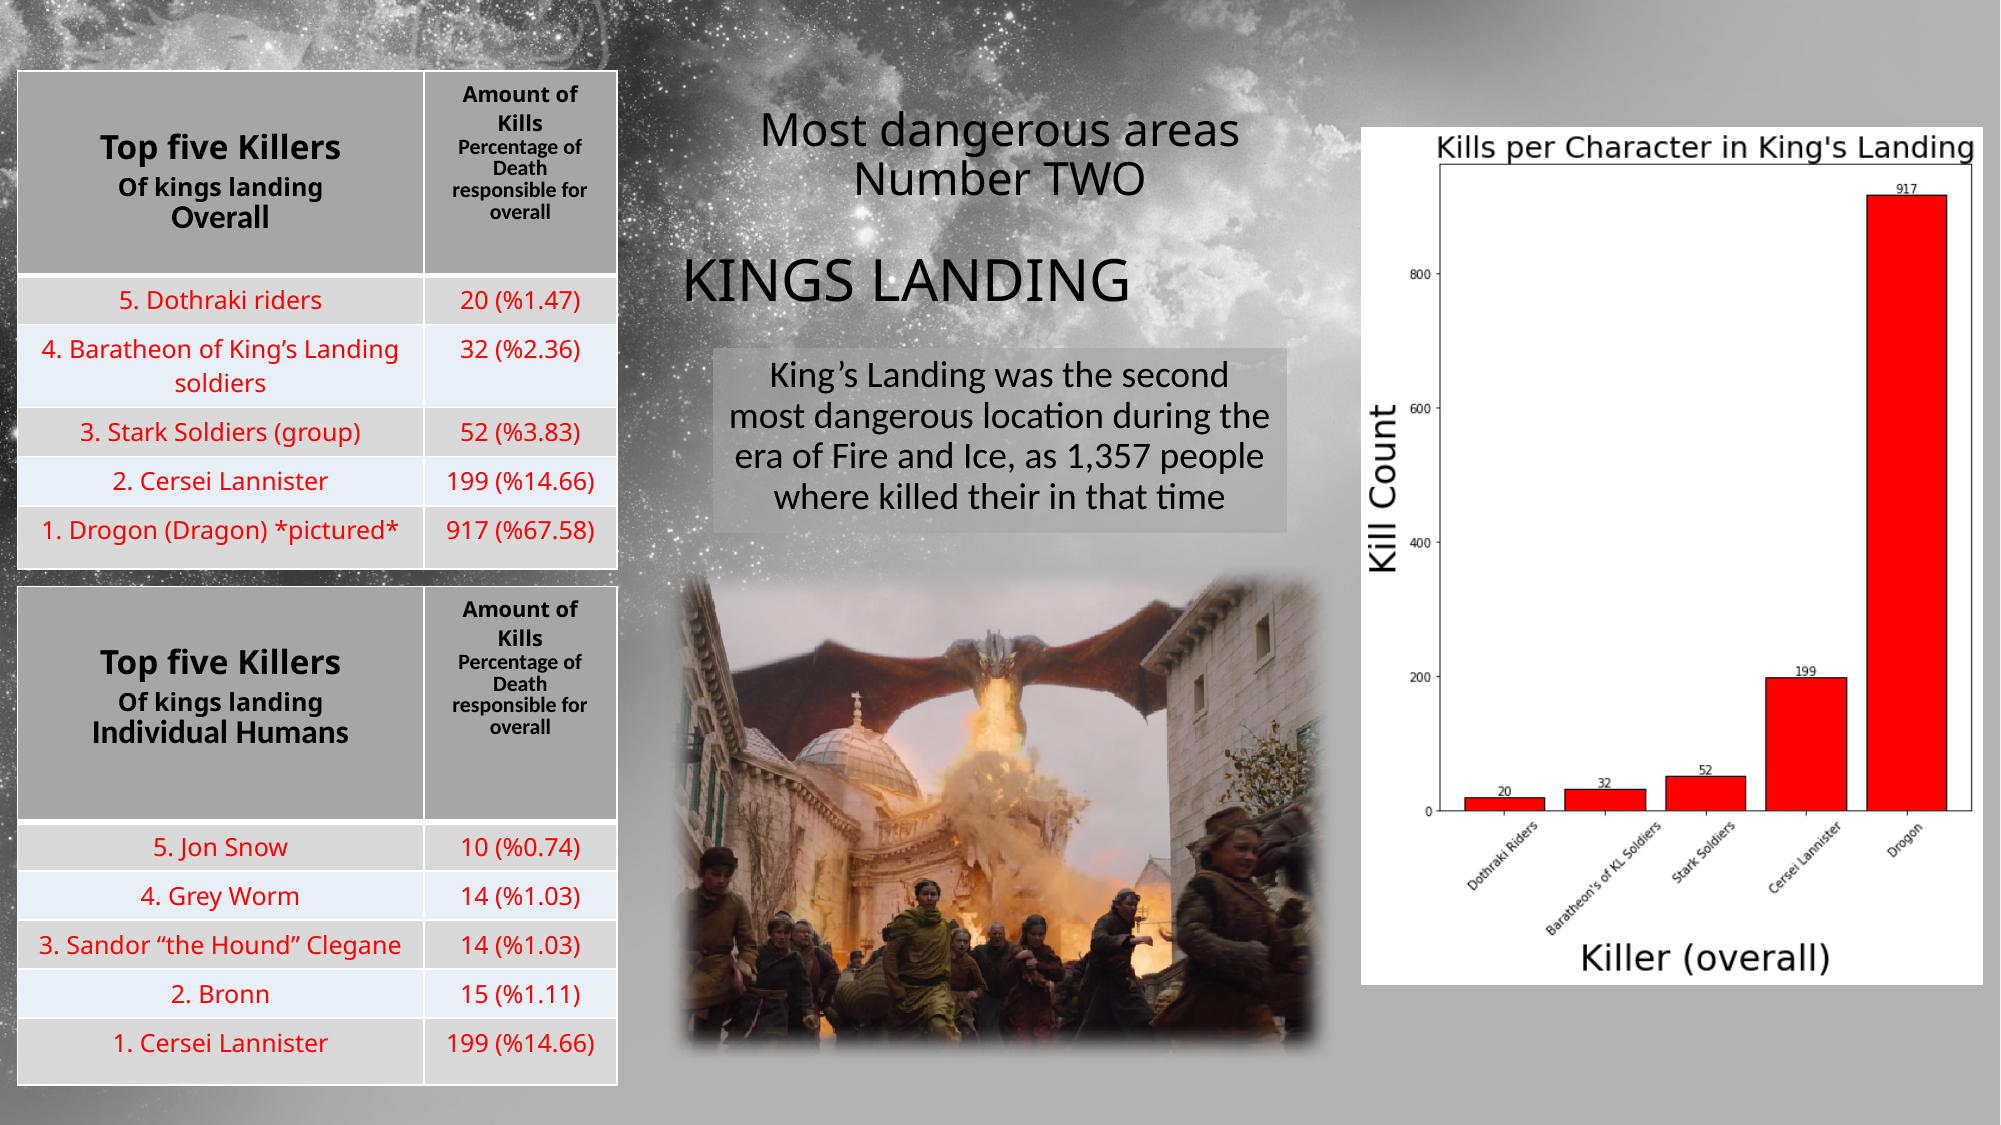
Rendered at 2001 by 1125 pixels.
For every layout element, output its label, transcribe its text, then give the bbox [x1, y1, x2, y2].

table_cell 5. Dothraki riders [18, 278, 423, 324]
table_cell 52 (%3.83) [425, 408, 616, 456]
table_header Amount of Kills Percentage of Death responsible for overall [425, 72, 616, 273]
text_box KINGS LANDING [666, 236, 1334, 321]
table_cell 5. Jon Snow [18, 825, 423, 870]
table_cell 2. Bronn [18, 970, 423, 1017]
table_cell 2. Cersei Lannister [18, 457, 423, 505]
table_cell 10 (%0.74) [425, 825, 616, 870]
table_cell 4. Baratheon of King’s Landing soldiers [18, 325, 423, 407]
table_cell 15 (%1.11) [425, 970, 616, 1017]
picture [0, 0, 2001, 1125]
table_header Top five Killers Of kings landing Individual Humans [18, 587, 423, 819]
table_cell 20 (%1.47) [425, 278, 616, 324]
table_cell 199 (%14.66) [425, 1019, 616, 1084]
table_cell 14 (%1.03) [425, 921, 616, 968]
list King’s Landing was the second most dangerous location during the era of Fire and Ice, as 1,357 people where killed their in that time [713, 348, 1287, 533]
table_cell 4. Grey Worm [18, 872, 423, 919]
table_cell 917 (%67.58) [425, 507, 616, 568]
table_cell 1. Cersei Lannister [18, 1019, 423, 1084]
table_cell 1. Drogon (Dragon) *pictured* [18, 507, 423, 568]
title Most dangerous areas Number TWO [618, 90, 1445, 223]
table_cell 3. Sandor “the Hound” Clegane [18, 921, 423, 968]
table_cell 199 (%14.66) [425, 457, 616, 505]
table_cell 32 (%2.36) [425, 325, 616, 407]
table_cell 3. Stark Soldiers (group) [18, 408, 423, 456]
table_header Amount of Kills Percentage of Death responsible for overall [425, 587, 616, 819]
table_header Top five Killers Of kings landing Overall [18, 72, 423, 273]
table_cell 14 (%1.03) [425, 872, 616, 919]
